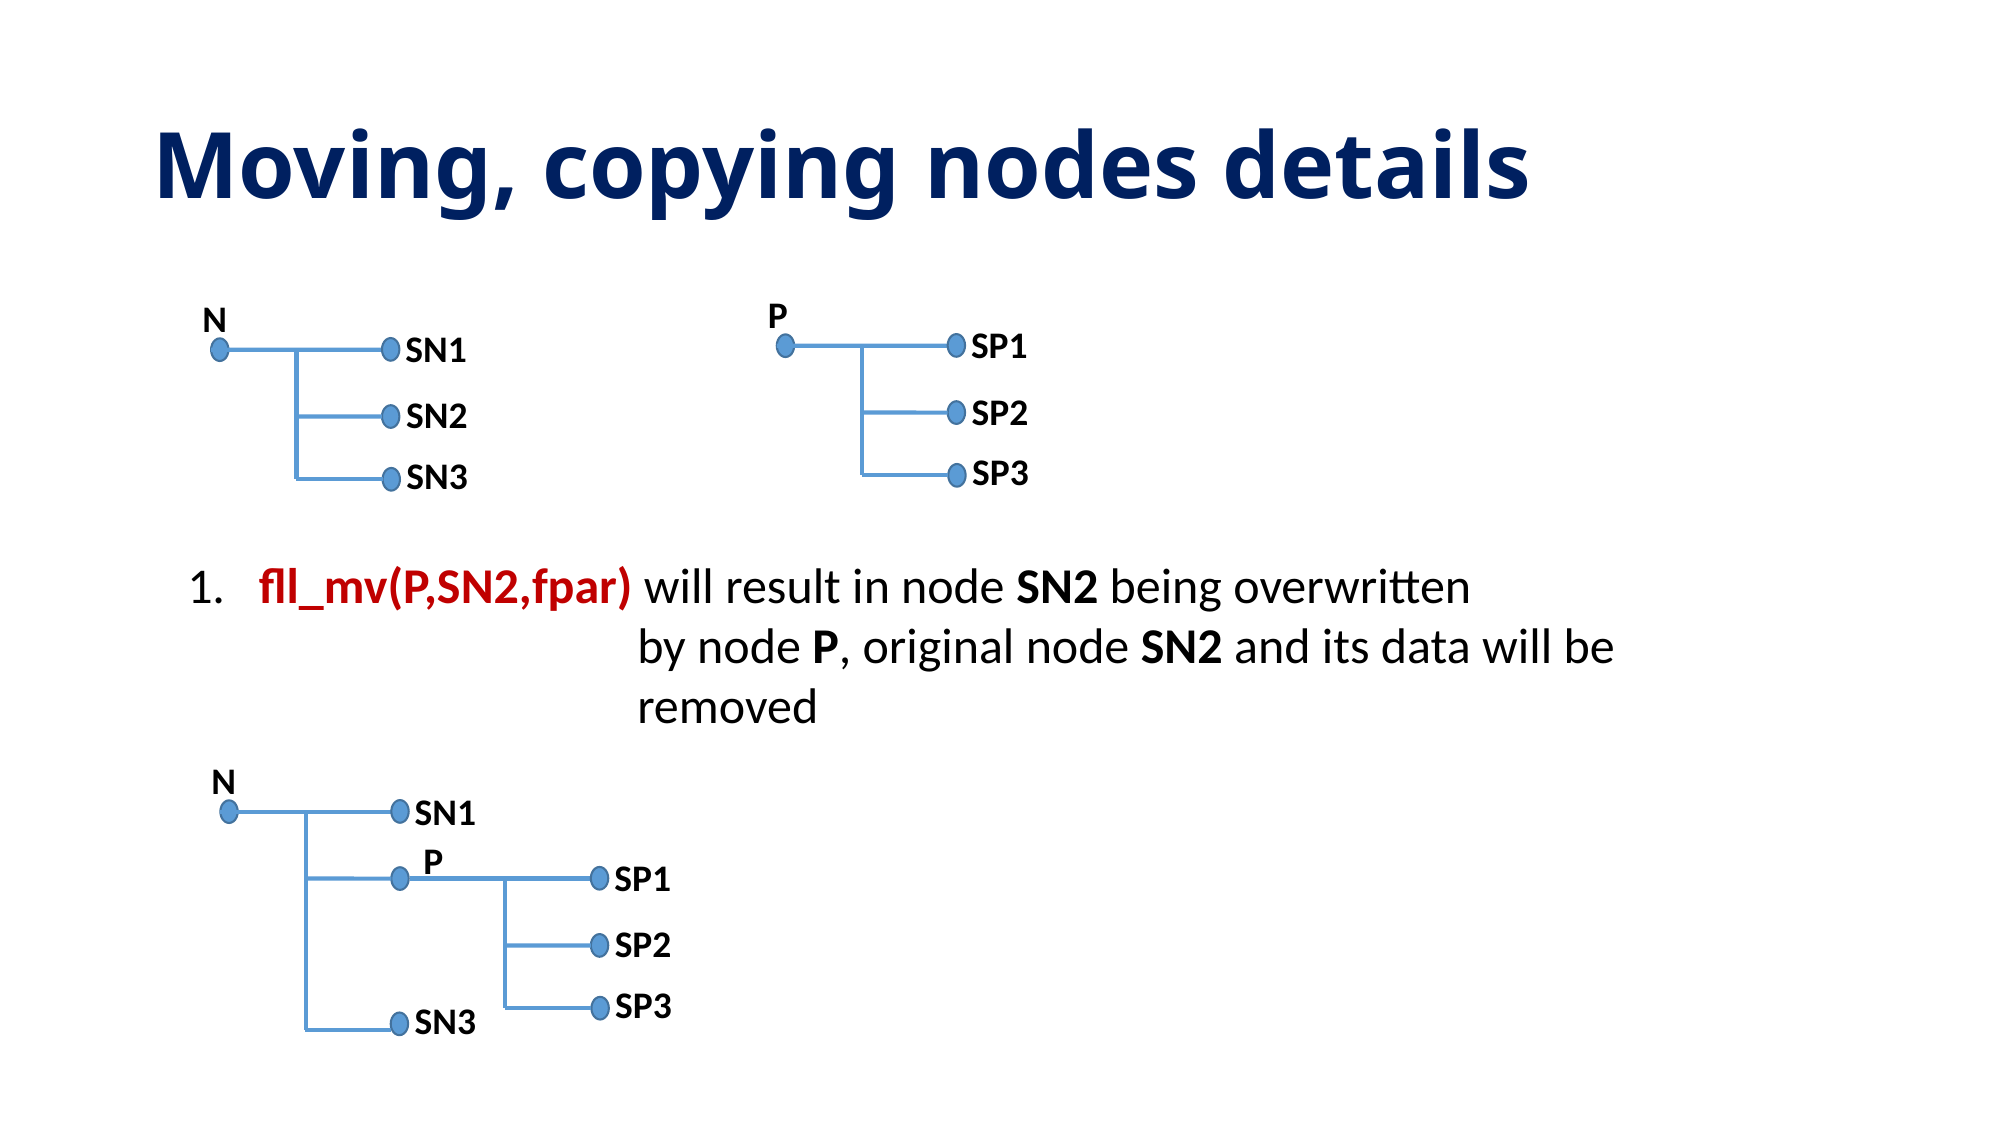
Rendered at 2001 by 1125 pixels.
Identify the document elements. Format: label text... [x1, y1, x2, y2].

text_box 1. fll_mv(P,SN2,fpar) will result in node SN2 being overwritten by node P, original node SN2 and its data will be removed [172, 546, 1671, 742]
text_box [219, 810, 239, 825]
text_box SN2 [391, 384, 497, 444]
text_box [381, 466, 391, 492]
text_box SP1 [599, 846, 705, 907]
text_box P [753, 283, 795, 344]
text_box N [196, 749, 238, 810]
text_box SN1 [390, 318, 496, 378]
text_box [590, 995, 600, 1021]
text_box [946, 333, 956, 358]
text_box SP3 [600, 973, 706, 1034]
text_box [390, 799, 399, 824]
text_box SN3 [399, 989, 506, 1049]
text_box [589, 865, 599, 891]
text_box [389, 1011, 399, 1037]
text_box [390, 866, 408, 891]
title Moving, copying nodes details [137, 59, 1863, 278]
text_box [210, 350, 230, 363]
text_box SP1 [956, 314, 1062, 374]
text_box P [408, 829, 450, 890]
text_box SP3 [957, 440, 1063, 501]
text_box SP2 [600, 913, 706, 973]
text_box SN3 [391, 444, 497, 505]
text_box [590, 933, 600, 958]
text_box [946, 400, 956, 425]
text_box [381, 404, 391, 429]
text_box [947, 462, 957, 488]
text_box [775, 344, 795, 359]
text_box SN1 [399, 780, 506, 840]
text_box N [187, 287, 229, 348]
text_box SP2 [956, 380, 1063, 440]
text_box [380, 337, 390, 362]
